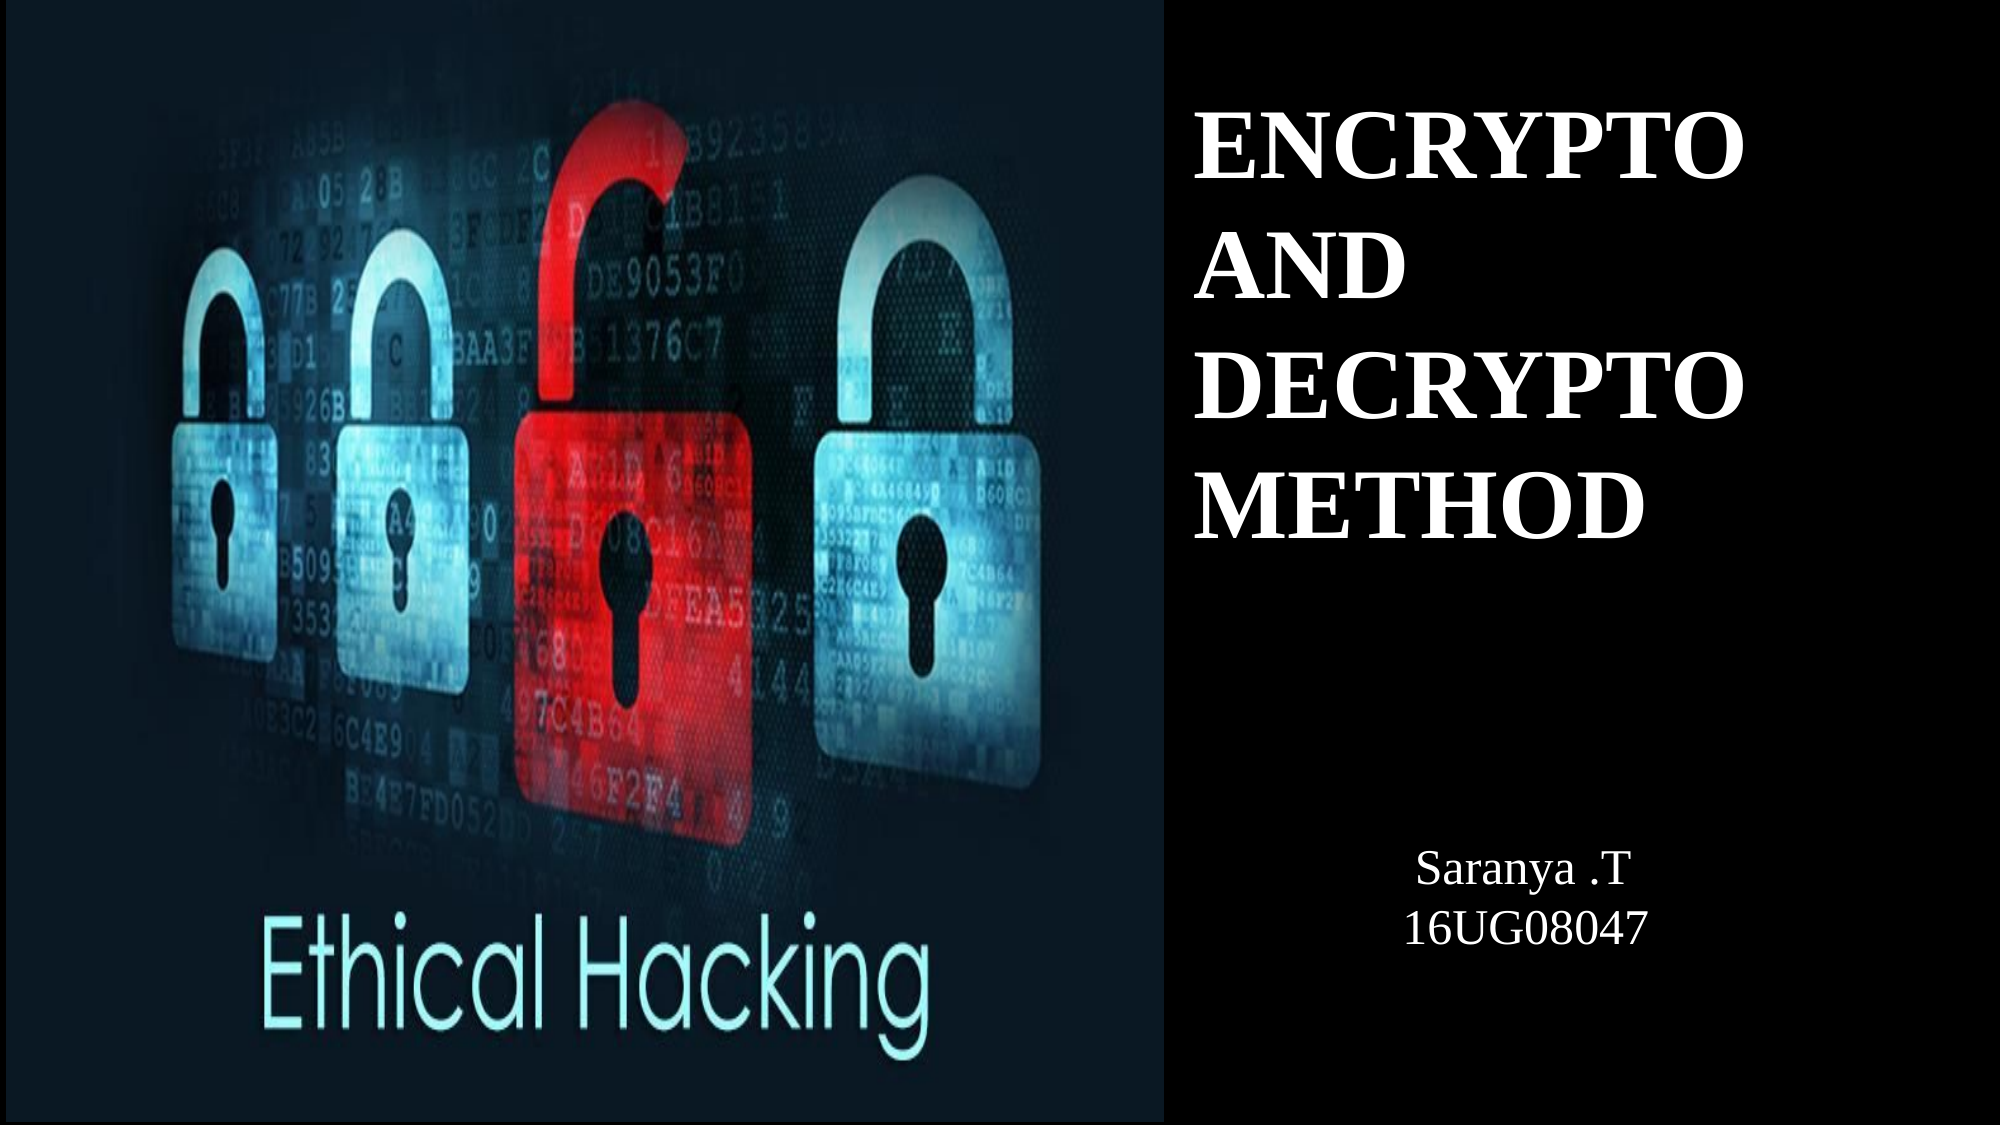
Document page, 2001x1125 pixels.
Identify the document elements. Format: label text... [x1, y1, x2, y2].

text_box By Saranya .T 16UG08047 [1164, 766, 1994, 1097]
text_box ENCRYPTO AND DECRYPTO METHOD [1178, 71, 1963, 567]
picture [6, 0, 1164, 1122]
